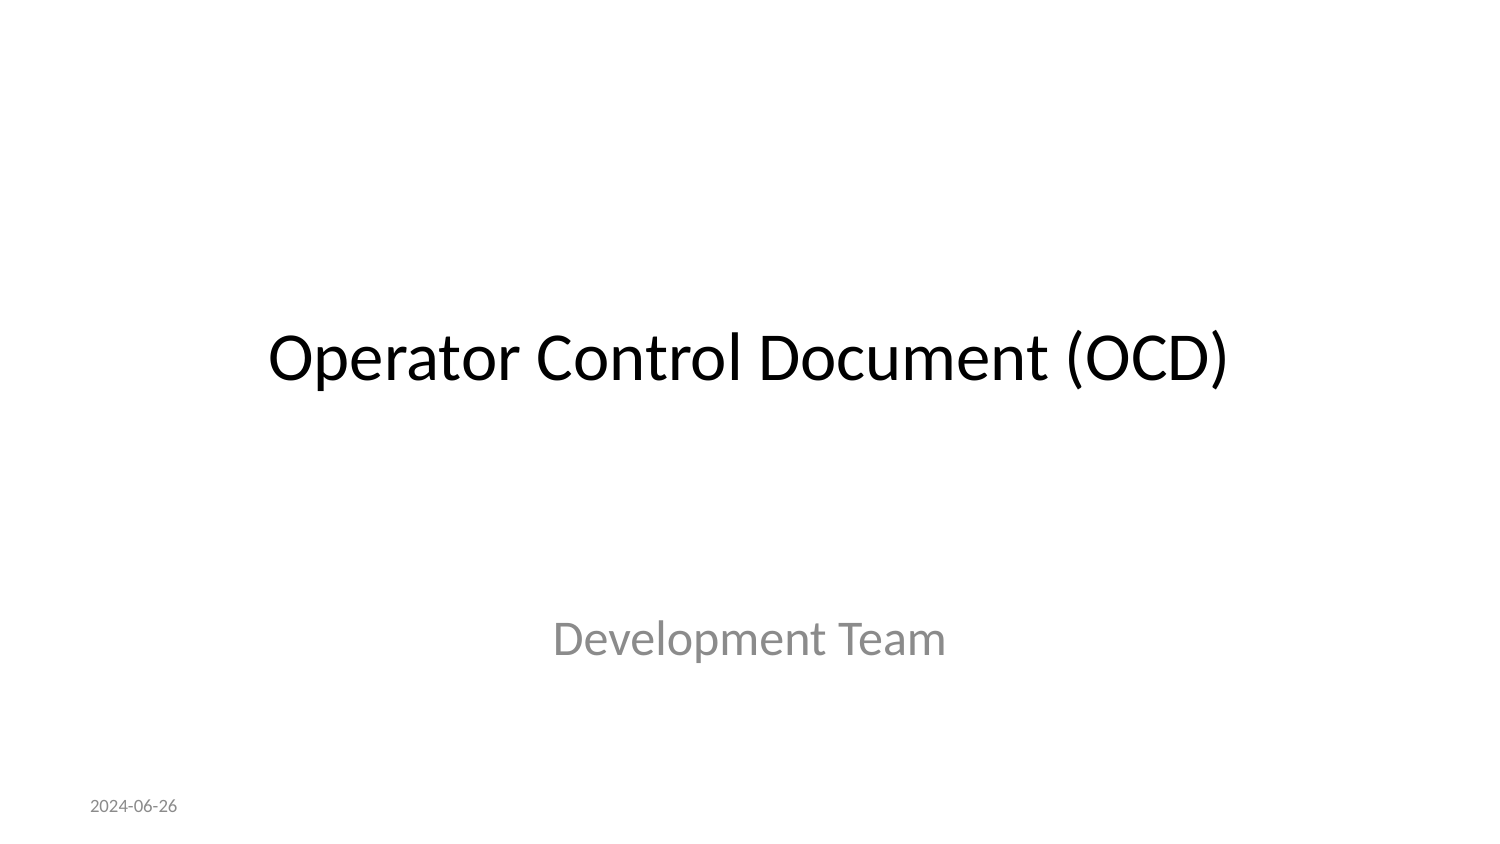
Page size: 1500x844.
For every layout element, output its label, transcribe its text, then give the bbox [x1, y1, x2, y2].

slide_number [75, 782, 425, 827]
subtitle Development Team [225, 478, 1275, 694]
title Operator Control Document (OCD) [112, 262, 1388, 443]
